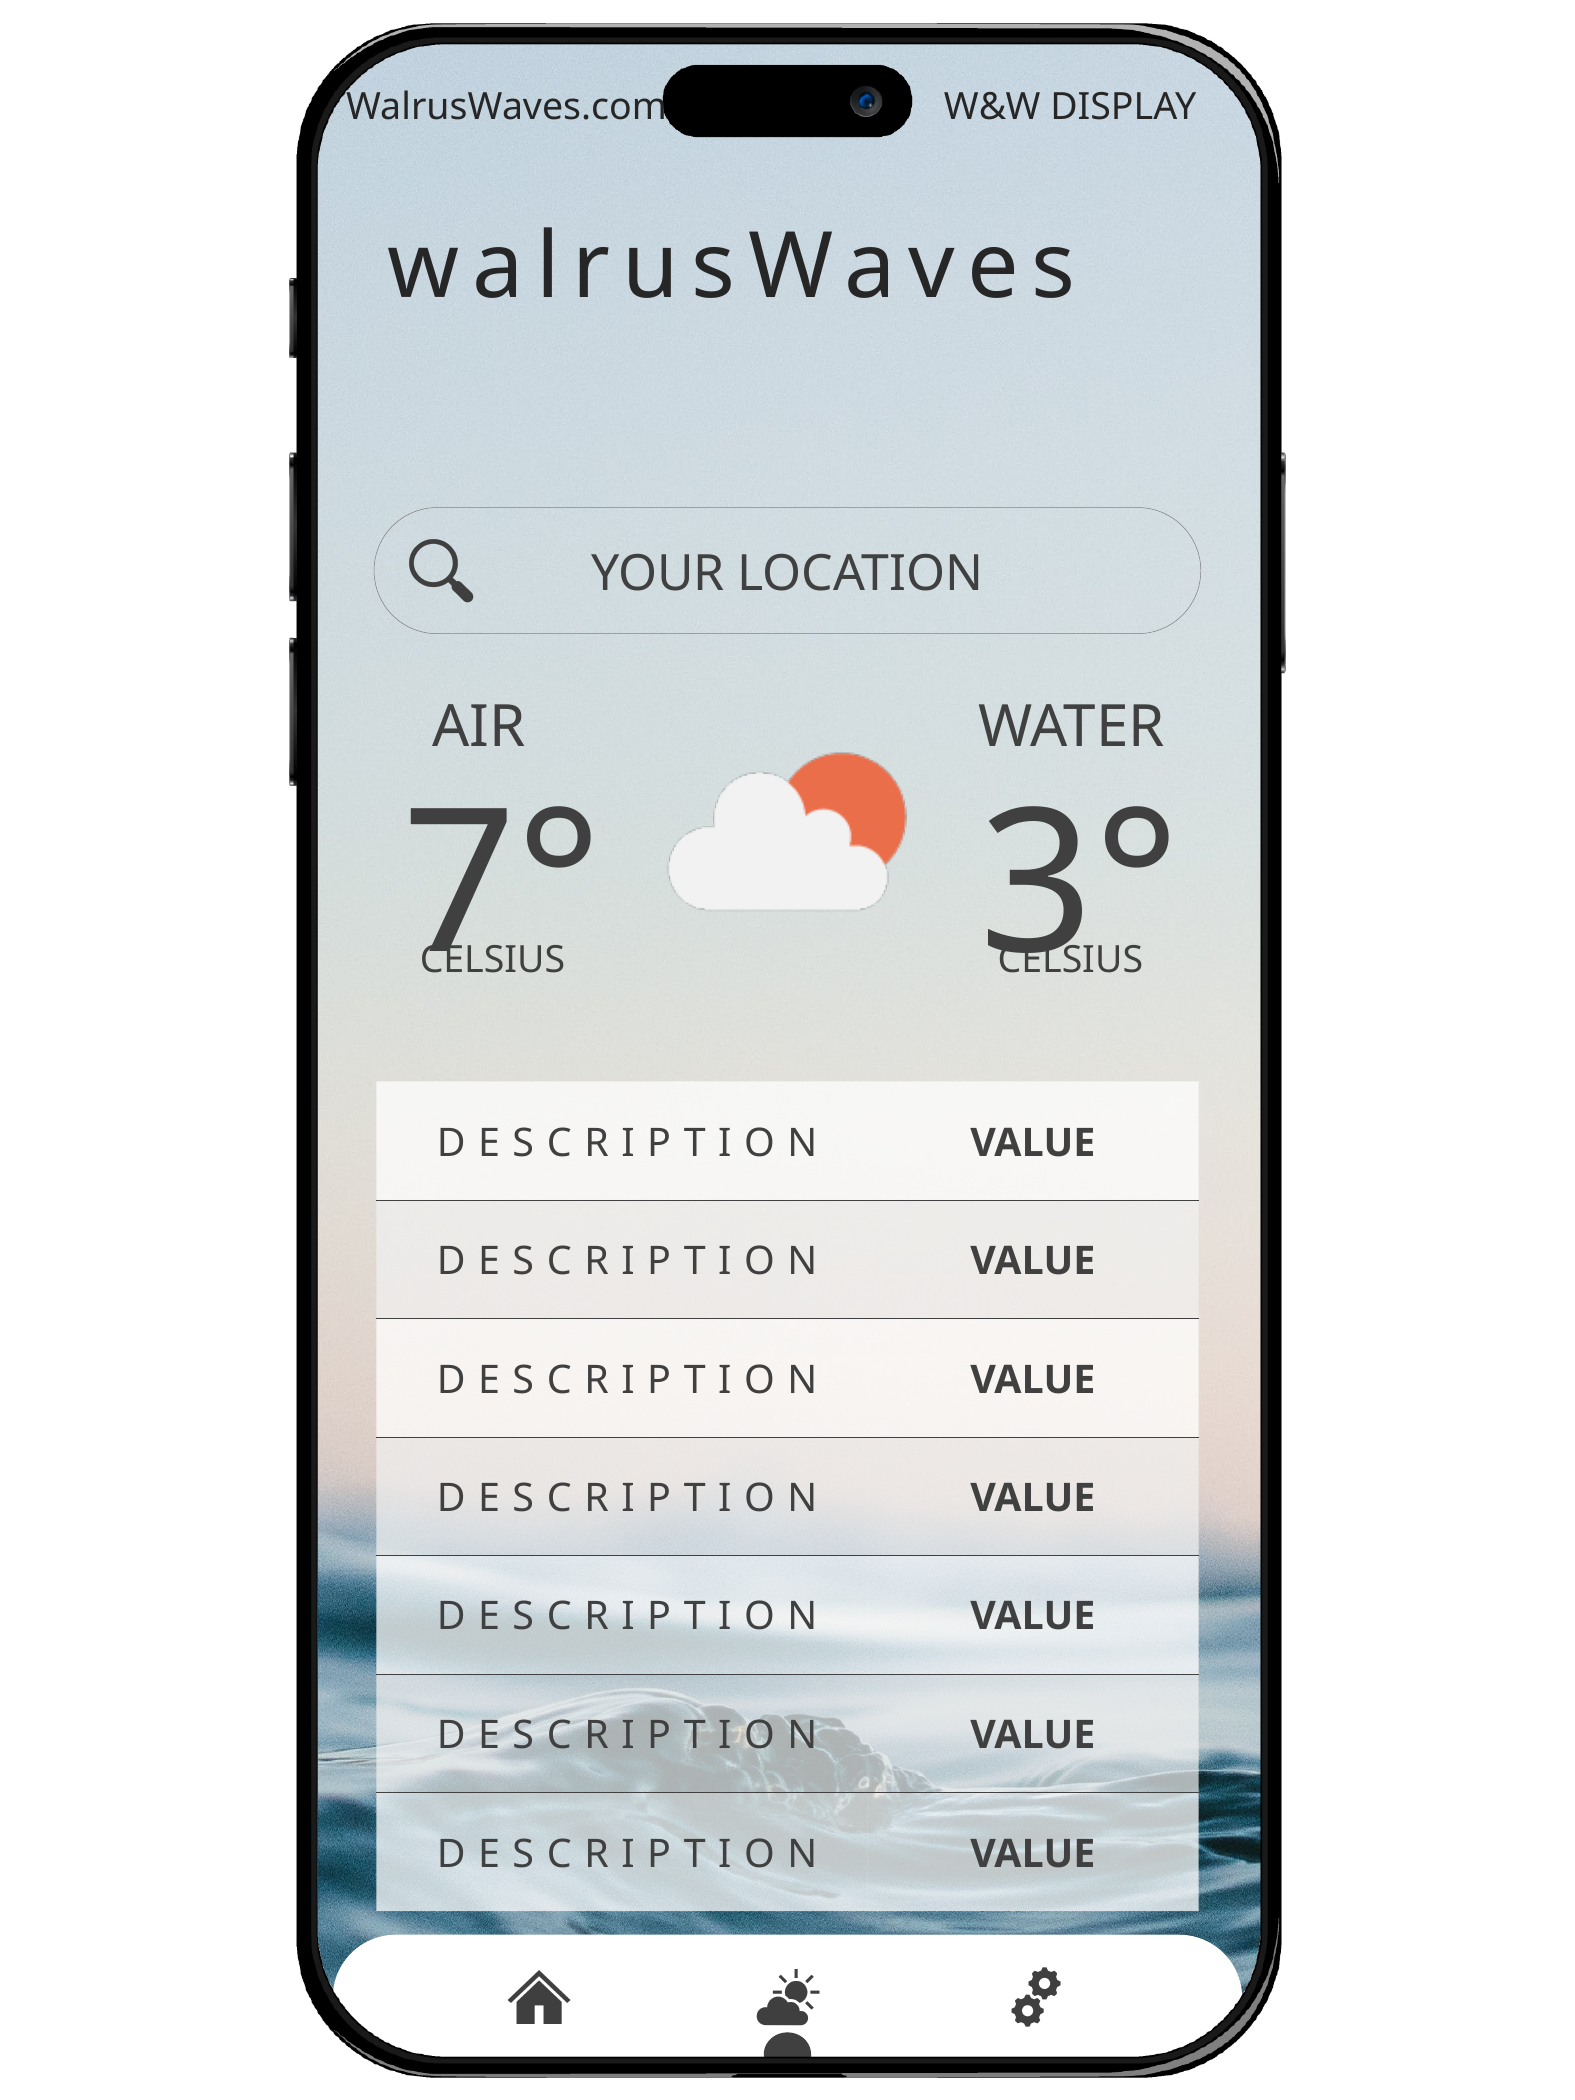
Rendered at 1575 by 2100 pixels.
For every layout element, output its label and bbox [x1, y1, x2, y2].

picture [278, 2, 1296, 2098]
text_box [503, 1961, 1072, 2033]
text_box [374, 507, 1201, 634]
